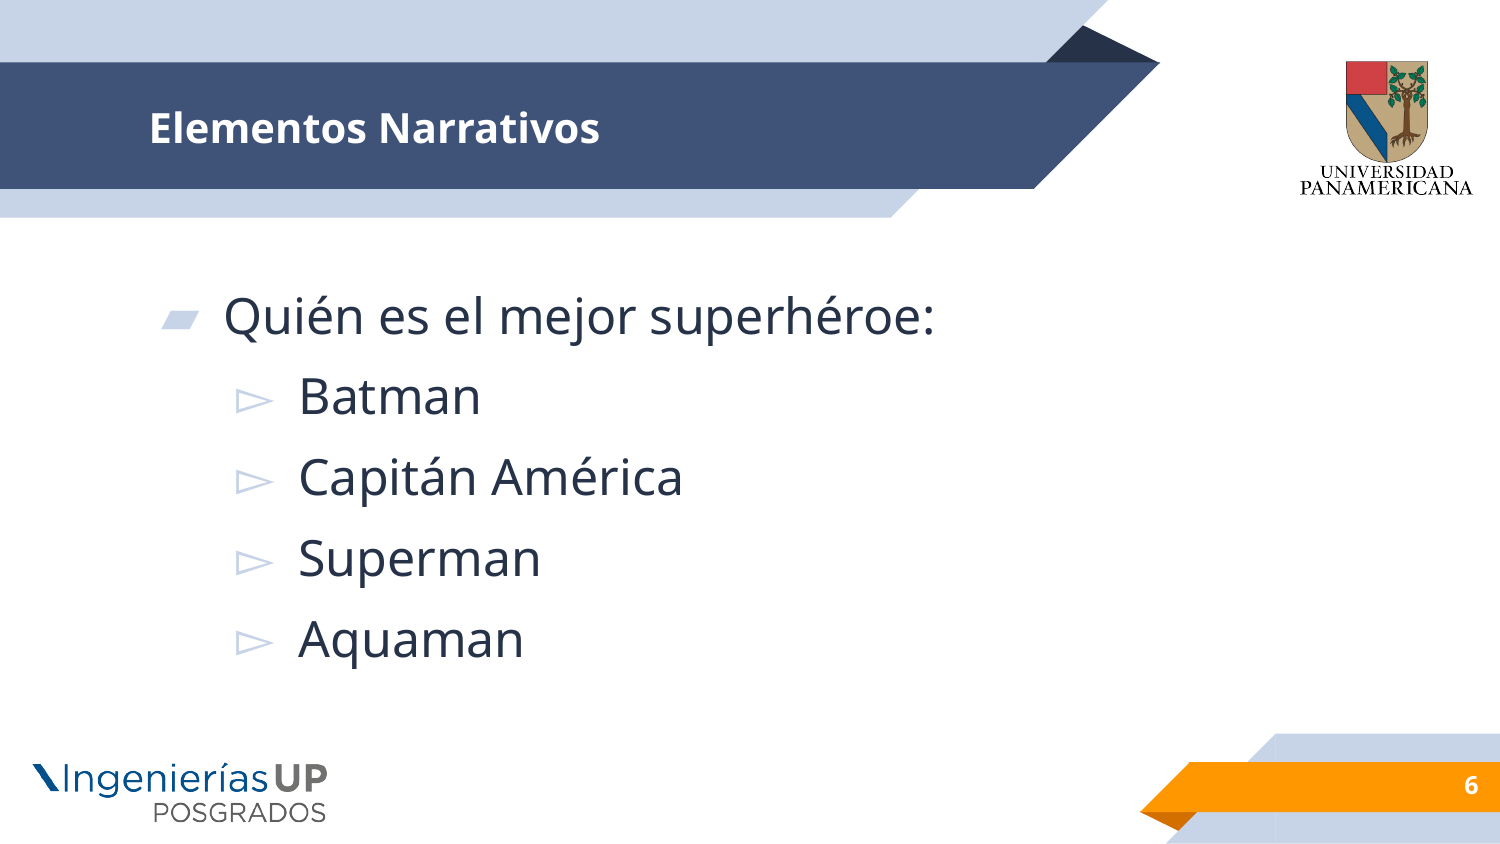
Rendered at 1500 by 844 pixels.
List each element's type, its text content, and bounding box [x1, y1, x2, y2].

picture [15, 737, 344, 844]
title Elementos Narrativos [133, 64, 1035, 190]
picture [1286, 44, 1490, 210]
list Quién es el mejor superhéroe: Batman Capitán América Superman Aquaman [133, 217, 1140, 734]
slide_number 6 [1249, 760, 1494, 813]
